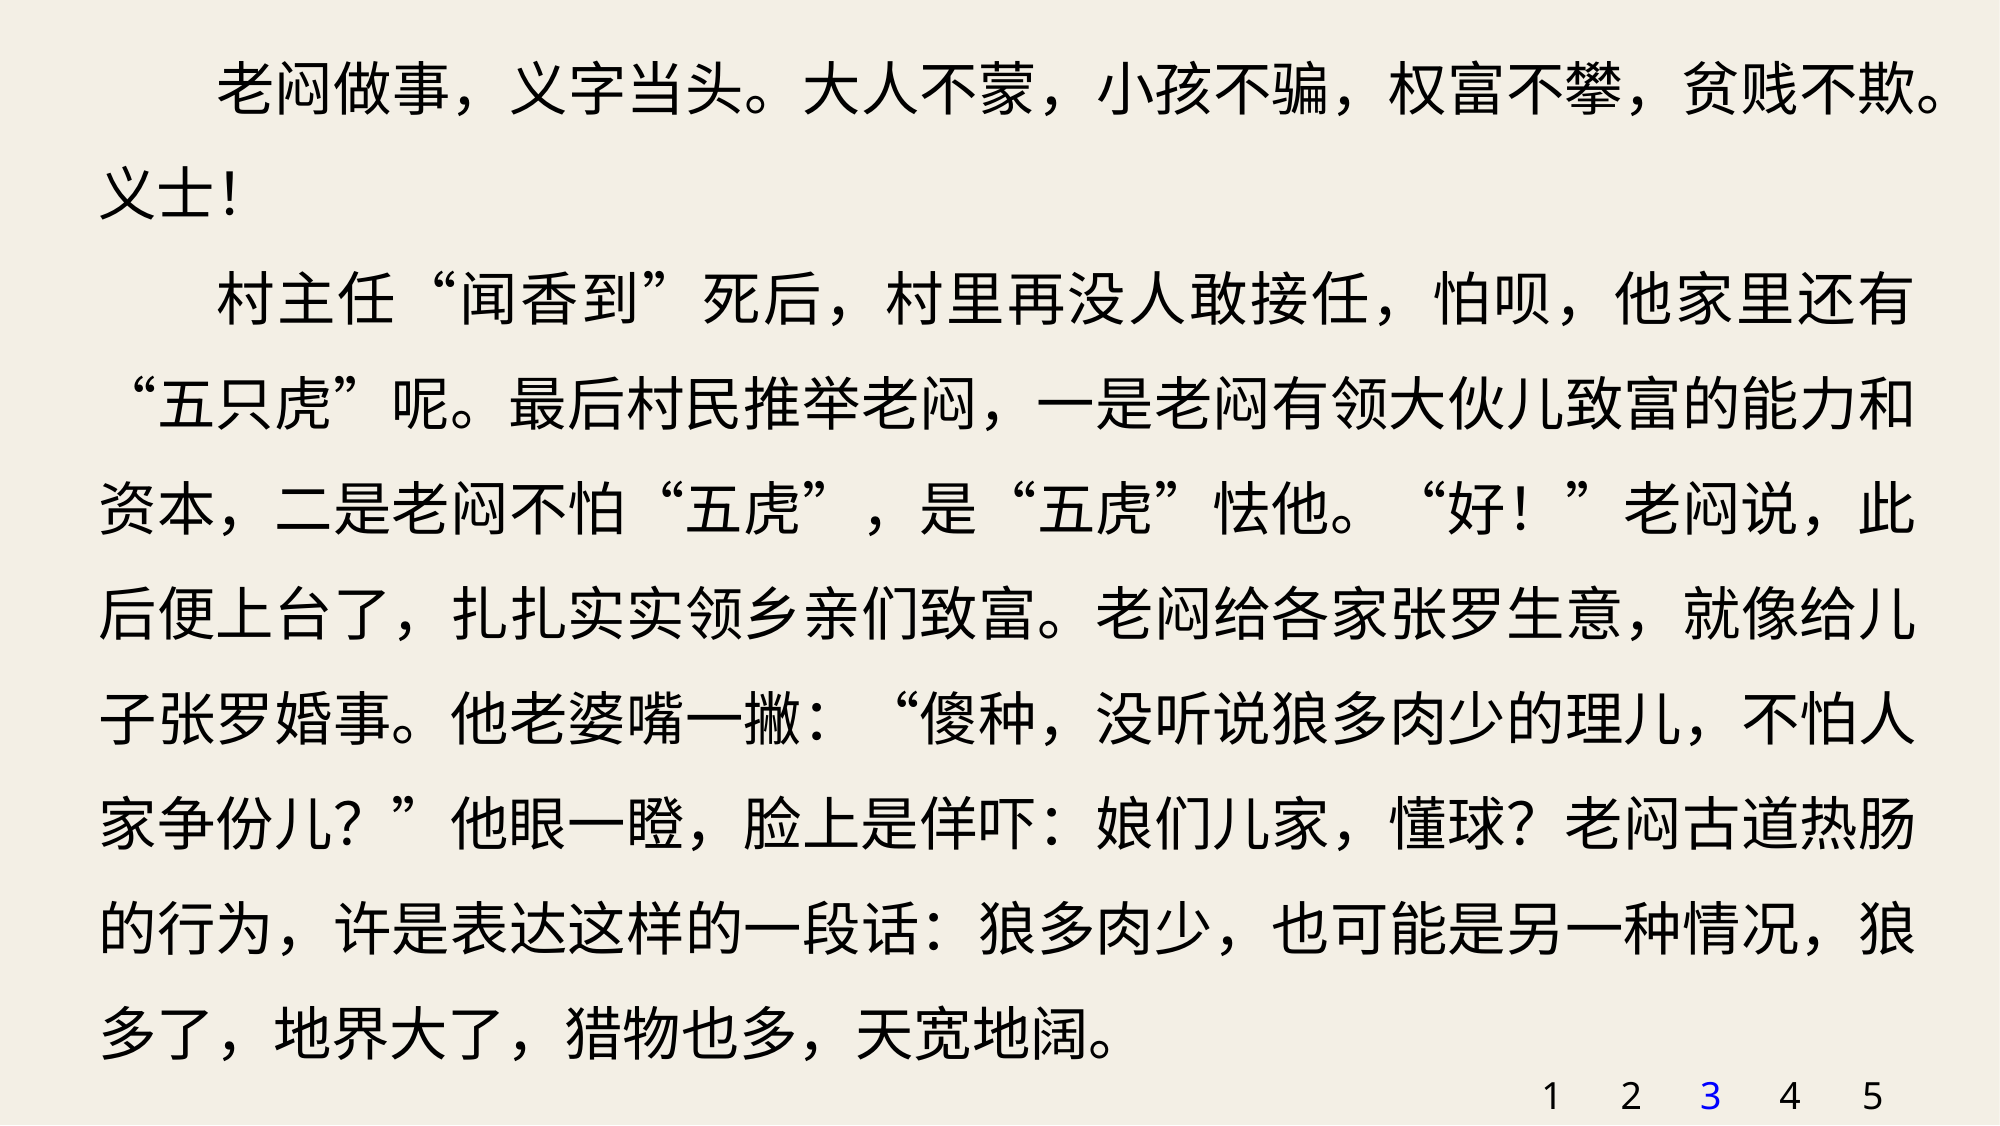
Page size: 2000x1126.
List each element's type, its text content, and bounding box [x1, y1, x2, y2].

text_box 老闷做事，义字当头。大人不蒙，小孩不骗，权富不攀，贫贱不欺。义士！ 村主任“闻香到”死后，村里再没人敢接任，怕呗，他家里还有“五只虎”呢。最后村民推举老闷，一是老闷有领大伙儿致富的能力和资本，二是老闷不怕“五虎”，是“五虎”怯他。“好！”老闷说，此后便上台了，扎扎实实领乡亲们致富。老闷给各家张罗生意，就像给儿子张罗婚事。他老婆嘴一撇：“傻种，没听说狼多肉少的理儿，不怕人家争份儿？”他眼一瞪，脸上是佯吓：娘们儿家，懂球？老闷古道热肠的行为，许是表达这样的一段话：狼多肉少，也可能是另一种情况，狼多了，地界大了，猎物也多，天宽地阔。 [78, 7, 1937, 1077]
text_box 3 [1678, 1046, 1744, 1126]
text_box 1 [1519, 1046, 1585, 1126]
text_box 5 [1840, 1046, 1906, 1126]
text_box 4 [1757, 1046, 1823, 1126]
text_box 2 [1598, 1046, 1664, 1126]
